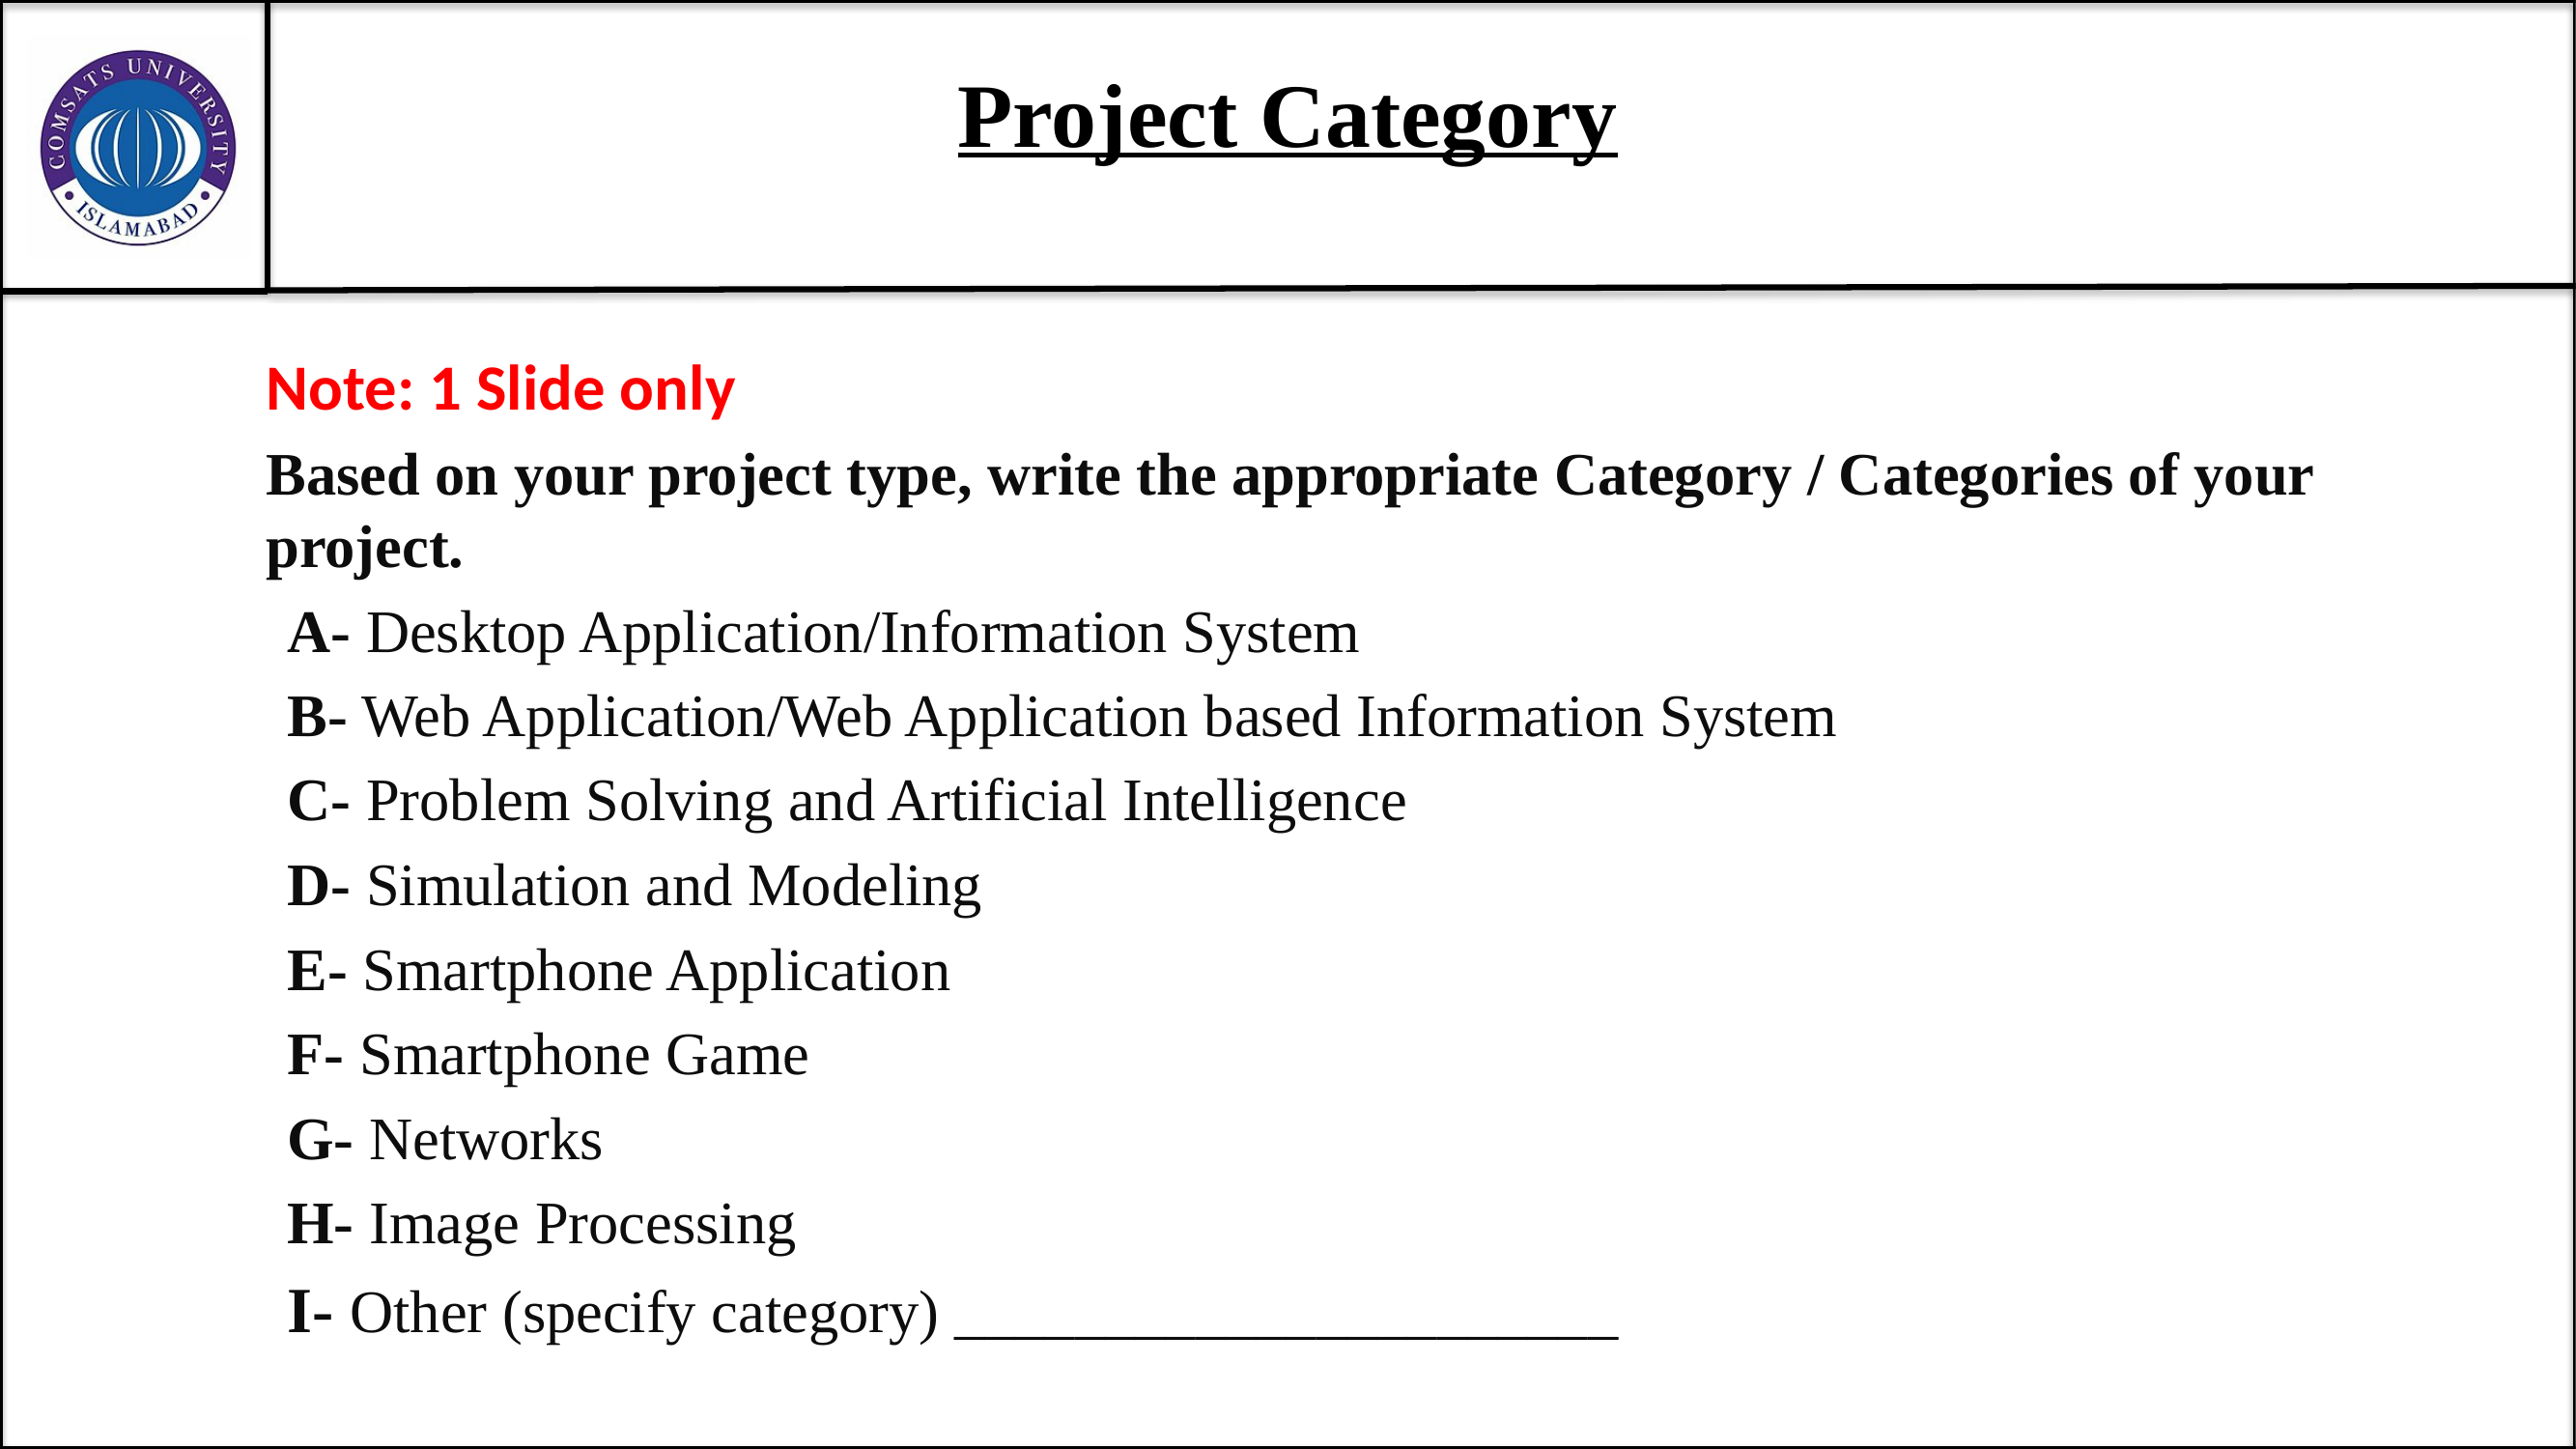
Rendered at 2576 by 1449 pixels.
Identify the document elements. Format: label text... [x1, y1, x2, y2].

title Project Category [425, 48, 2150, 230]
picture [26, 34, 250, 258]
text_box Note: 1 Slide only Based on your project type, write the appropriate Category / Categories of your project. A- Desktop Application/Information System B- Web Application/Web Application based Information System C- Problem Solving and Artificial Intelligence D- Simulation and Modeling E- Smartphone Application F- Smartphone Game G- Networks H- Image Processing I- Other (specify category) ______________________ [249, 337, 2520, 1401]
